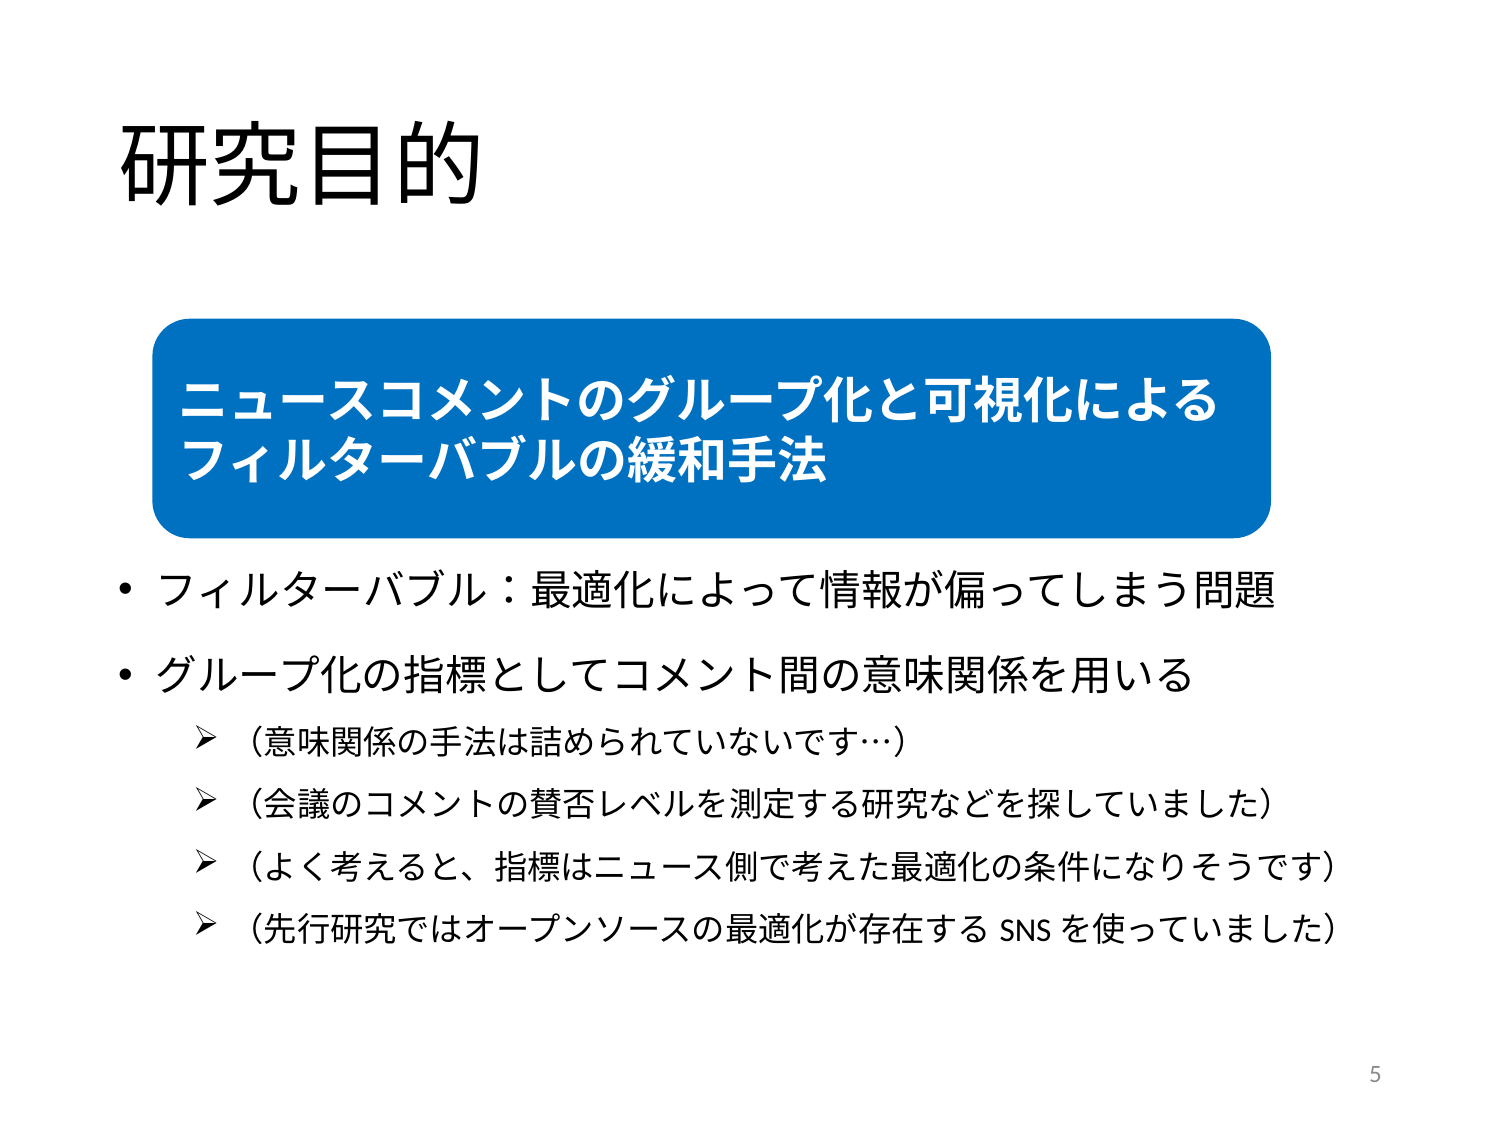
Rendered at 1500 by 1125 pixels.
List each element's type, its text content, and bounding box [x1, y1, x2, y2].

text_box ニュースコメントのグループ化と可視化による フィルターバブルの緩和手法 [152, 318, 1272, 539]
title 研究目的 [103, 59, 1397, 278]
slide_number 5 [1059, 1042, 1397, 1103]
list フィルターバブル：最適化によって情報が偏ってしまう問題 グループ化の指標としてコメント間の意味関係を用いる （意味関係の手法は詰められていないです…） （会議のコメントの賛否レベルを測定する研究などを探していました） （よく考えると、指標はニュース側で考えた最適化の条件になりそうです） （先行研究ではオープンソースの最適化が存在するSNSを使っていました） [103, 299, 1397, 1014]
